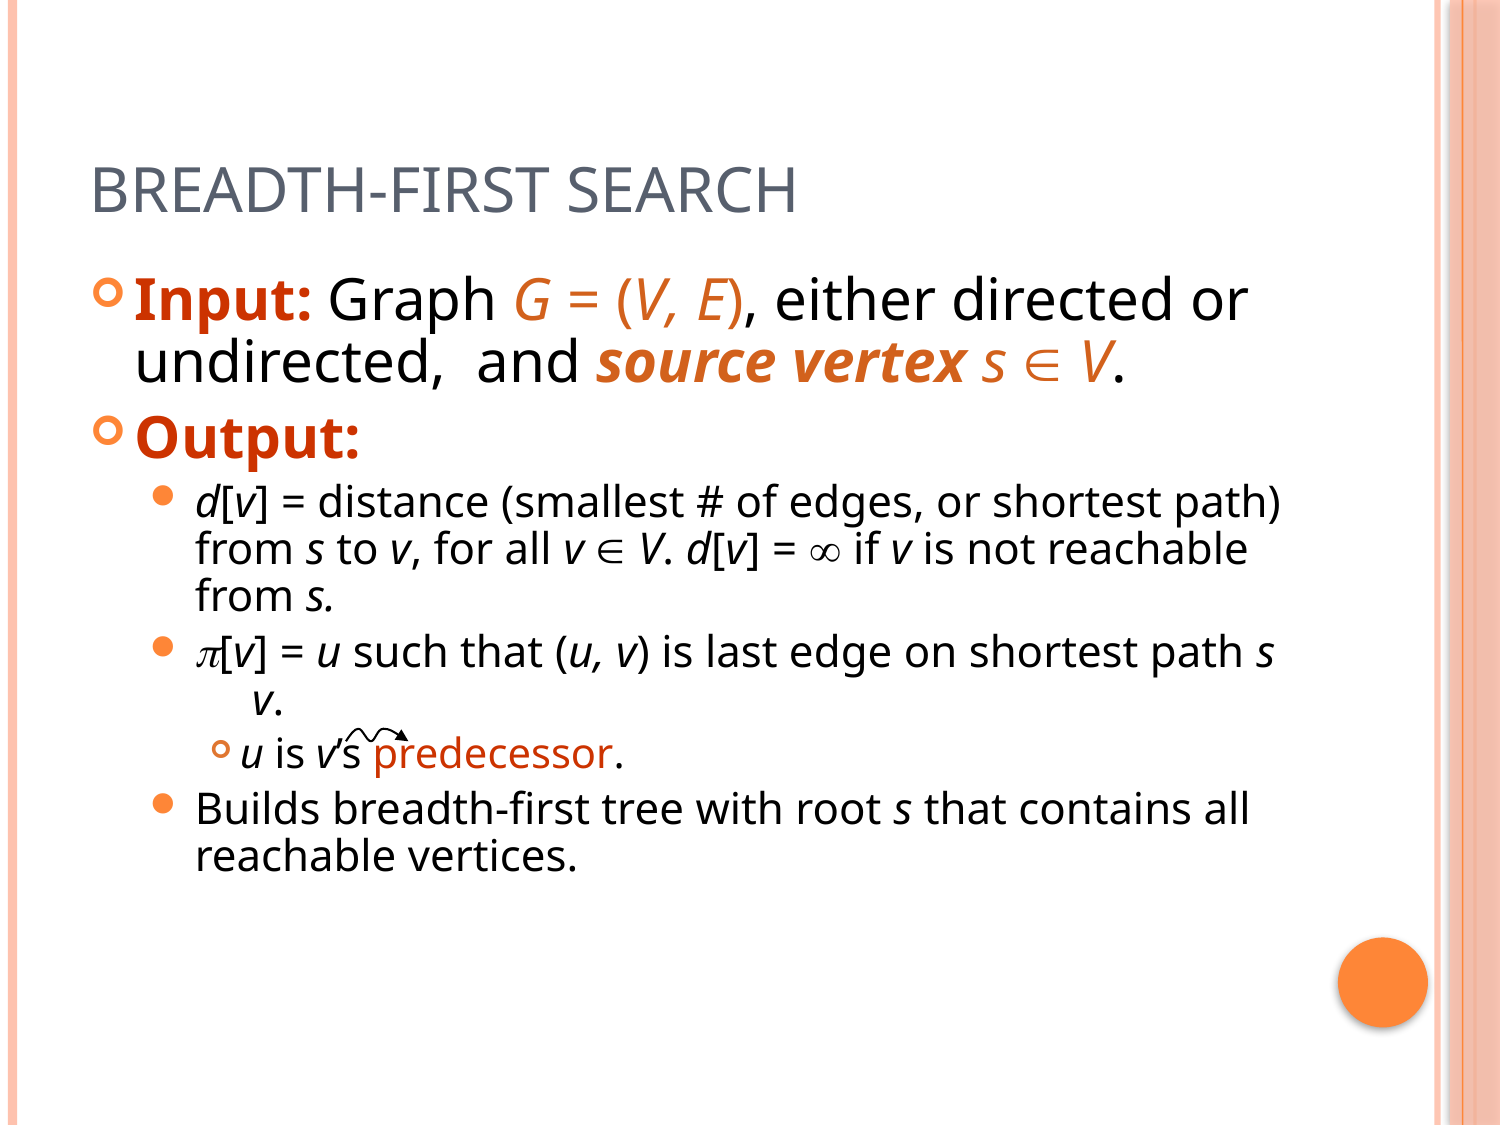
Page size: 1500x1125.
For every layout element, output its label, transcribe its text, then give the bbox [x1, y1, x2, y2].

text_box [345, 728, 409, 742]
list Input: Graph G = (V, E), either directed or undirected, and source vertex s  V. Output: d[v] = distance (smallest # of edges, or shortest path) from s to v, for all v  V. d[v] =  if v is not reachable from s. [v] = u such that (u, v) is last edge on shortest path s v. u is v’s predecessor. Builds breadth-first tree with root s that contains all reachable vertices. [75, 262, 1300, 1062]
title Breadth-First Search [75, 45, 1338, 233]
